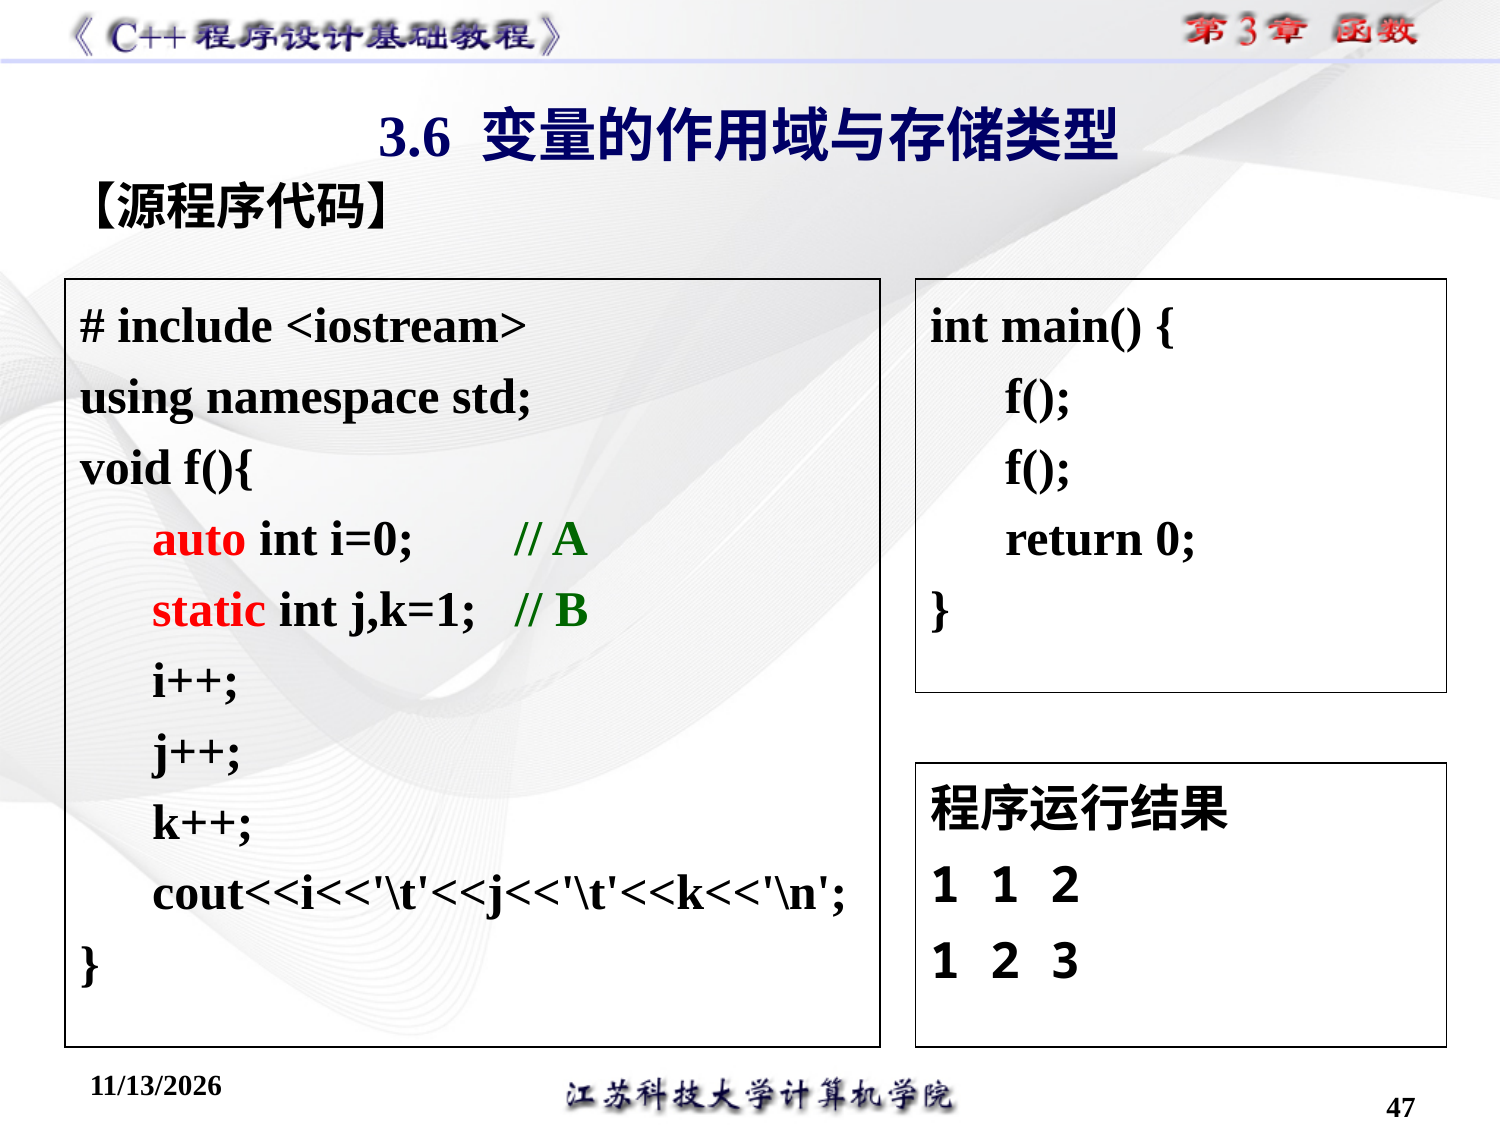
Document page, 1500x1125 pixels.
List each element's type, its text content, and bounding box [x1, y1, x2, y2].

text_box int main() { f(); f(); return 0; } [915, 278, 1447, 693]
text_box # include <iostream> using namespace std; void f(){ auto int i=0; // A static int j,k=1; // B i++; j++; k++; cout<<i<<'\t'<<j<<'\t'<<k<<'\n'; } [65, 278, 880, 1047]
picture [0, 0, 1500, 1125]
title 3.6 变量的作用域与存储类型 [74, 80, 1426, 160]
text_box 程序运行结果 1 1 2 1 2 3 [915, 763, 1447, 1047]
list 【源程序代码】 [51, 160, 1448, 256]
